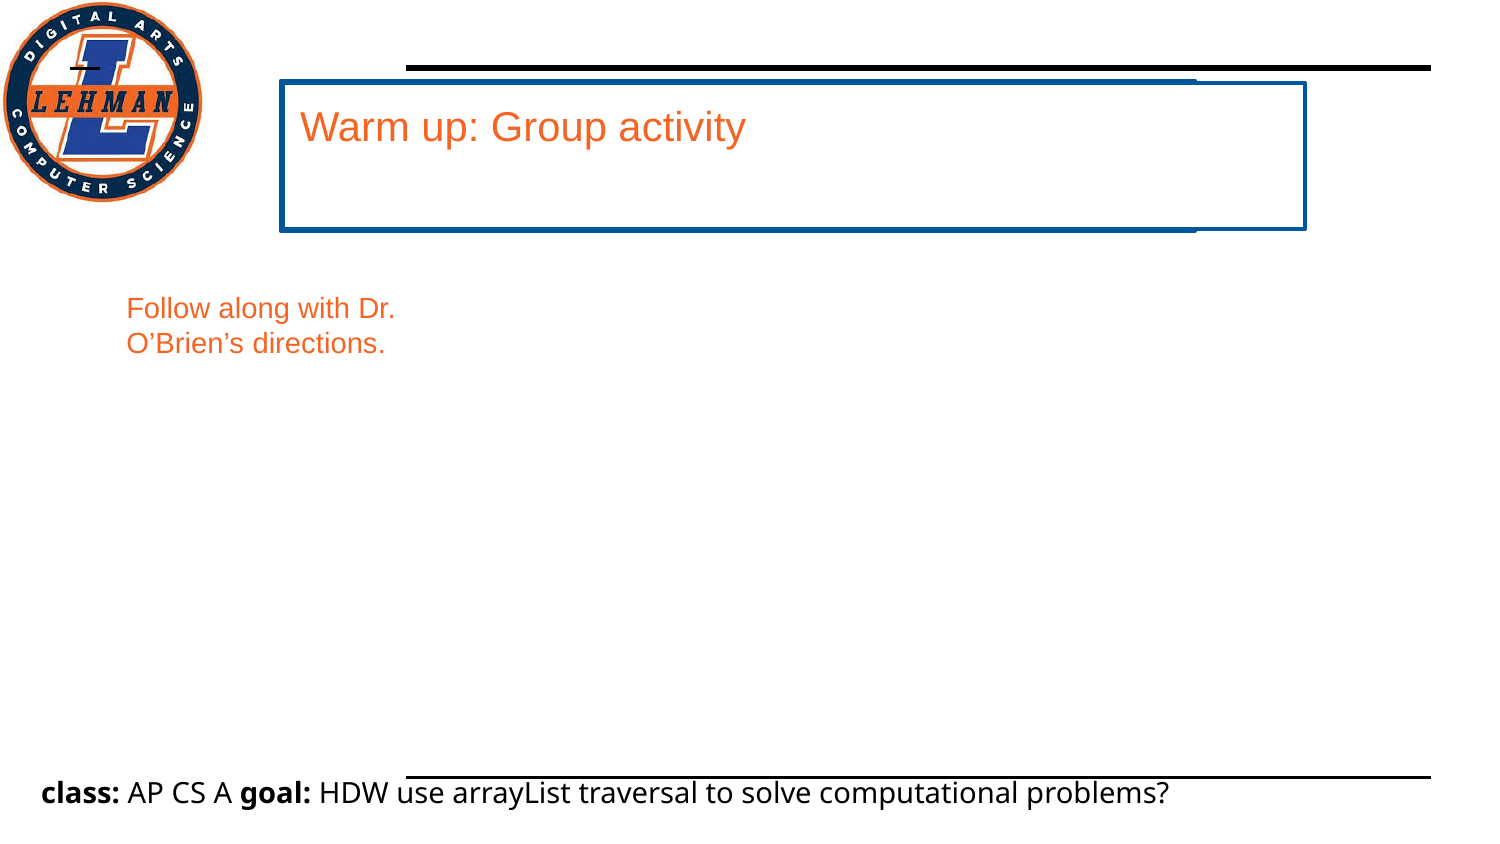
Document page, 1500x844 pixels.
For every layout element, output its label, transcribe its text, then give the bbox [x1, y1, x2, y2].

picture [0, 0, 204, 204]
text_box Follow along with Dr. O’Brien’s directions. [126, 289, 475, 360]
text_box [280, 80, 1306, 231]
